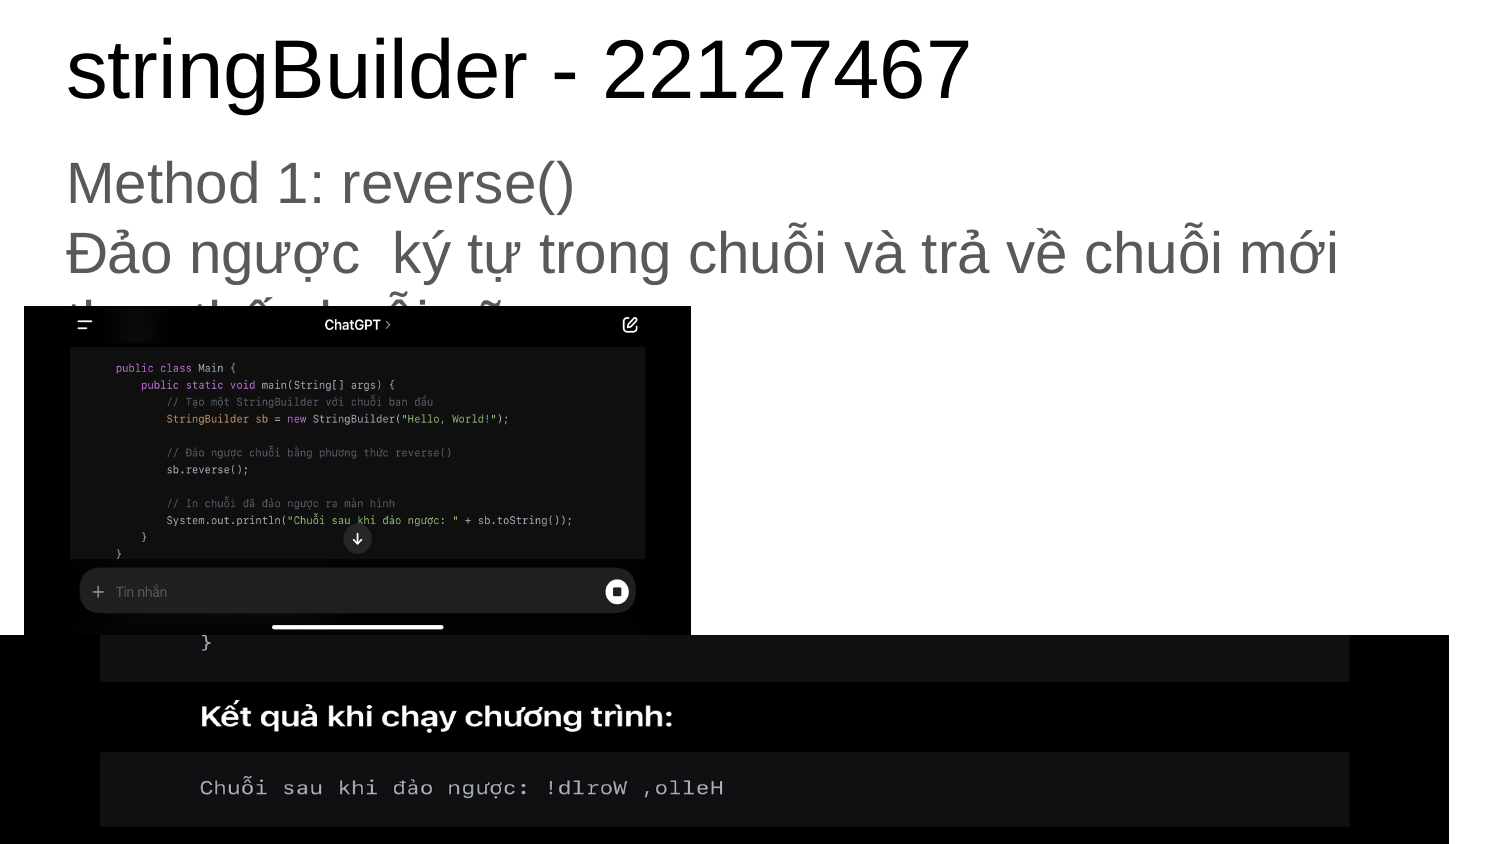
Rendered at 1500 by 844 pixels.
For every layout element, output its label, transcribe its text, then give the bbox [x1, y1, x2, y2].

picture [0, 305, 1450, 844]
subtitle Method 1: reverse() Đảo ngược ký tự trong chuỗi và trả về chuỗi mới thay thế chuỗi cũ [51, 130, 1449, 371]
title stringBuilder - 22127467 [51, 0, 1449, 130]
